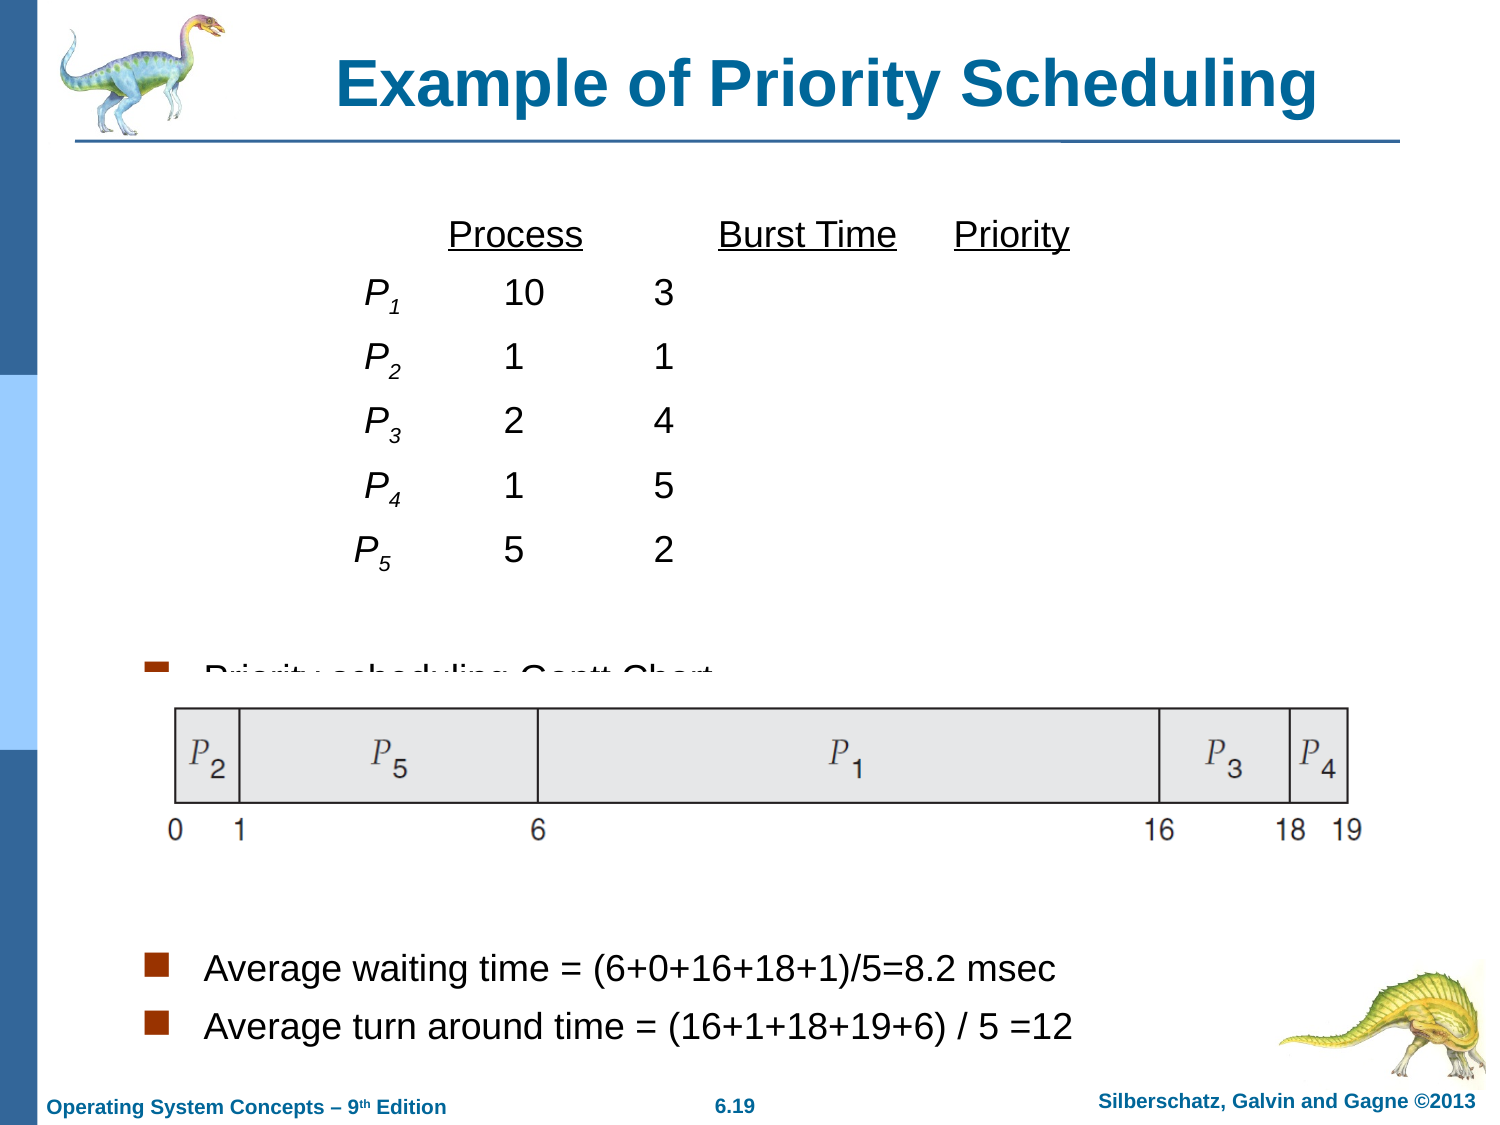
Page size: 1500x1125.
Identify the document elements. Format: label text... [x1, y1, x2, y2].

picture [1275, 1005, 1486, 1090]
title Example of Priority Scheduling [230, 33, 1425, 128]
list ProcessA arri Burst TimeT Priority P1 10 3 P2 1 1 P3 2 4 P4 1 5 P5 5 2 Priority scheduling Gantt Chart Average waiting time = (6+0+16+18+1)/5=8.2 msec Average turn around time = (16+1+18+19+6) / 5 =12 [132, 202, 1500, 1005]
picture [46, 0, 243, 149]
picture [140, 671, 1401, 863]
